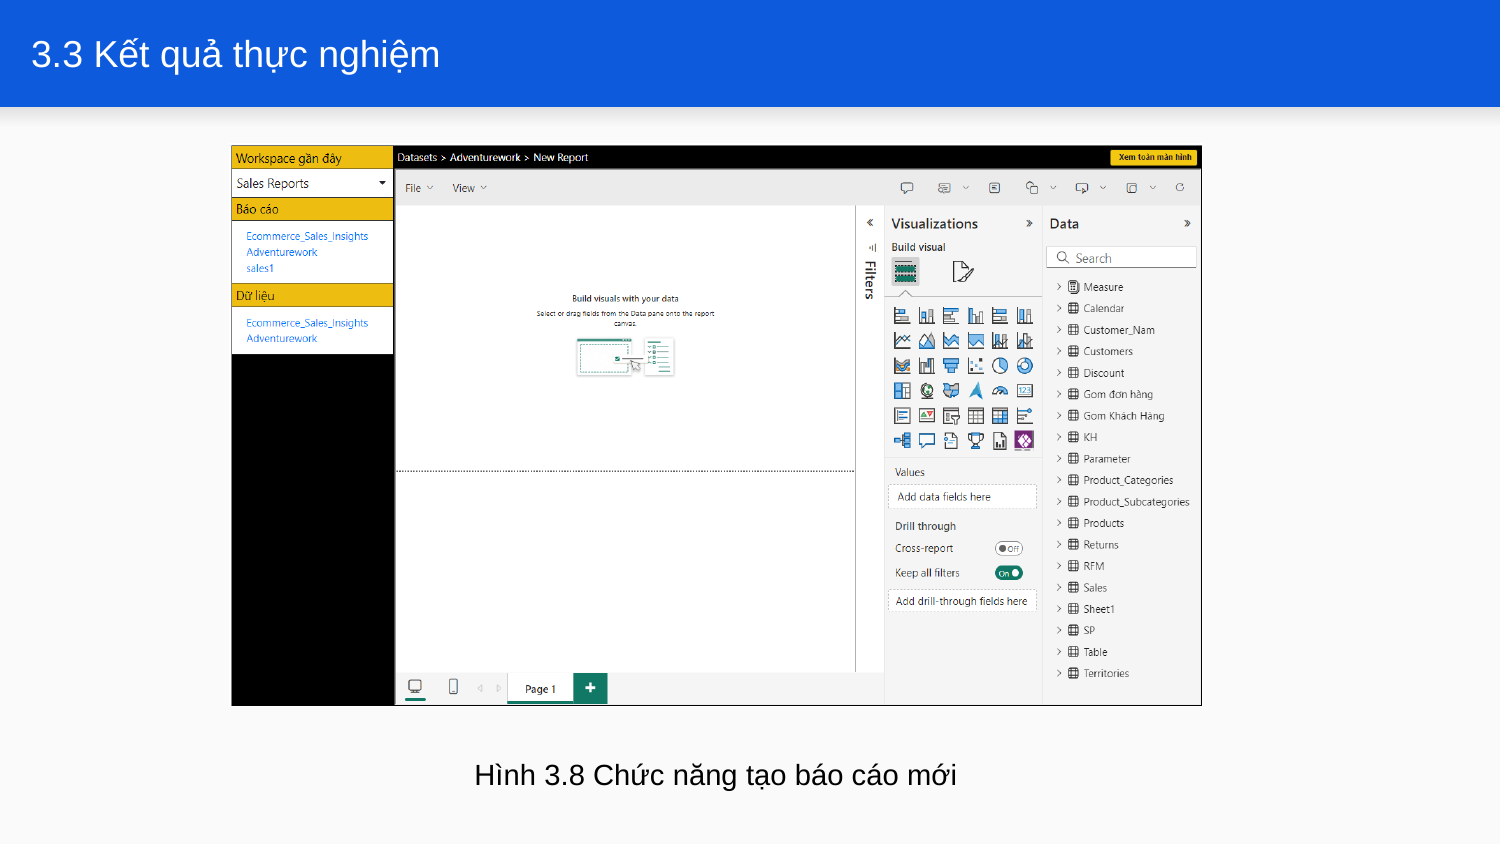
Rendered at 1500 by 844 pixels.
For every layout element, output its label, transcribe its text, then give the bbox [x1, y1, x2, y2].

picture [229, 143, 1203, 707]
title 3.3 Kết quả thực nghiệm [16, 2, 1464, 102]
text_box Hình 3.8 Chức năng tạo báo cáo mới [459, 748, 973, 799]
